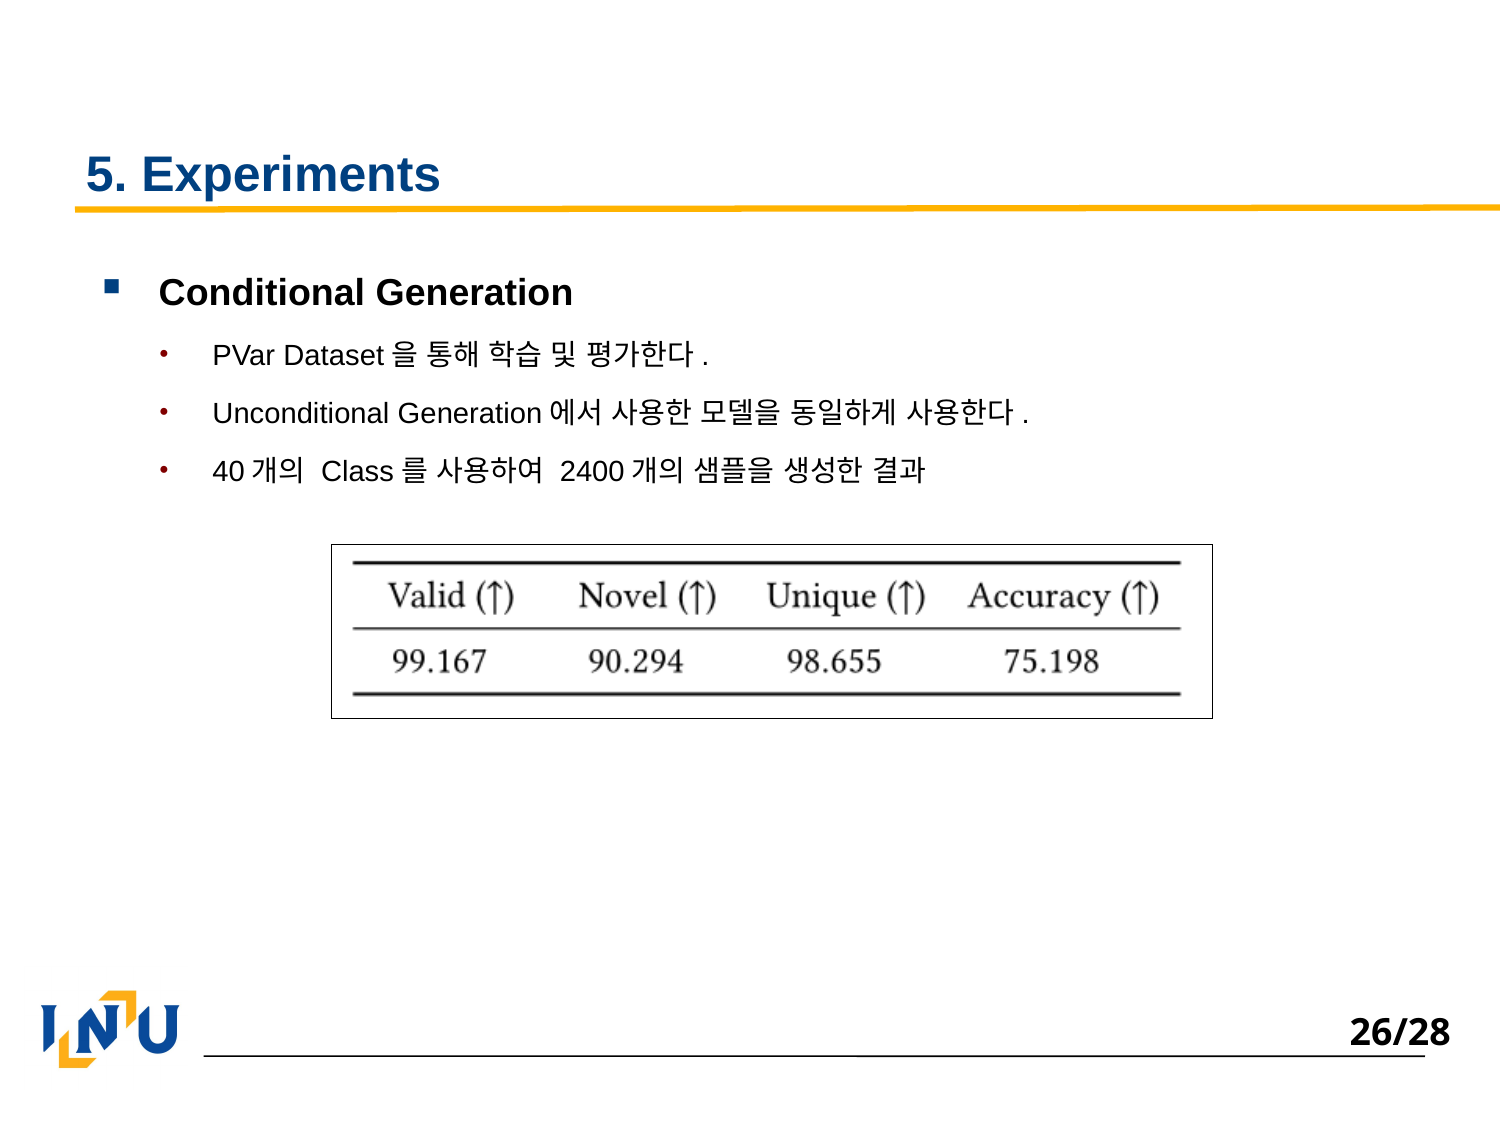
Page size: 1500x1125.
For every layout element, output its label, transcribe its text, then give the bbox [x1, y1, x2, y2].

picture [24, 966, 188, 1090]
picture [330, 544, 1213, 719]
list Conditional Generation PVar Dataset을 통해 학습 및 평가한다. Unconditional Generation에서 사용한 모델을 동일하게 사용한다. 40개의 Class를 사용하여 2400개의 샘플을 생성한 결과 [87, 237, 1457, 982]
title 5. Experiments [70, 119, 1306, 210]
